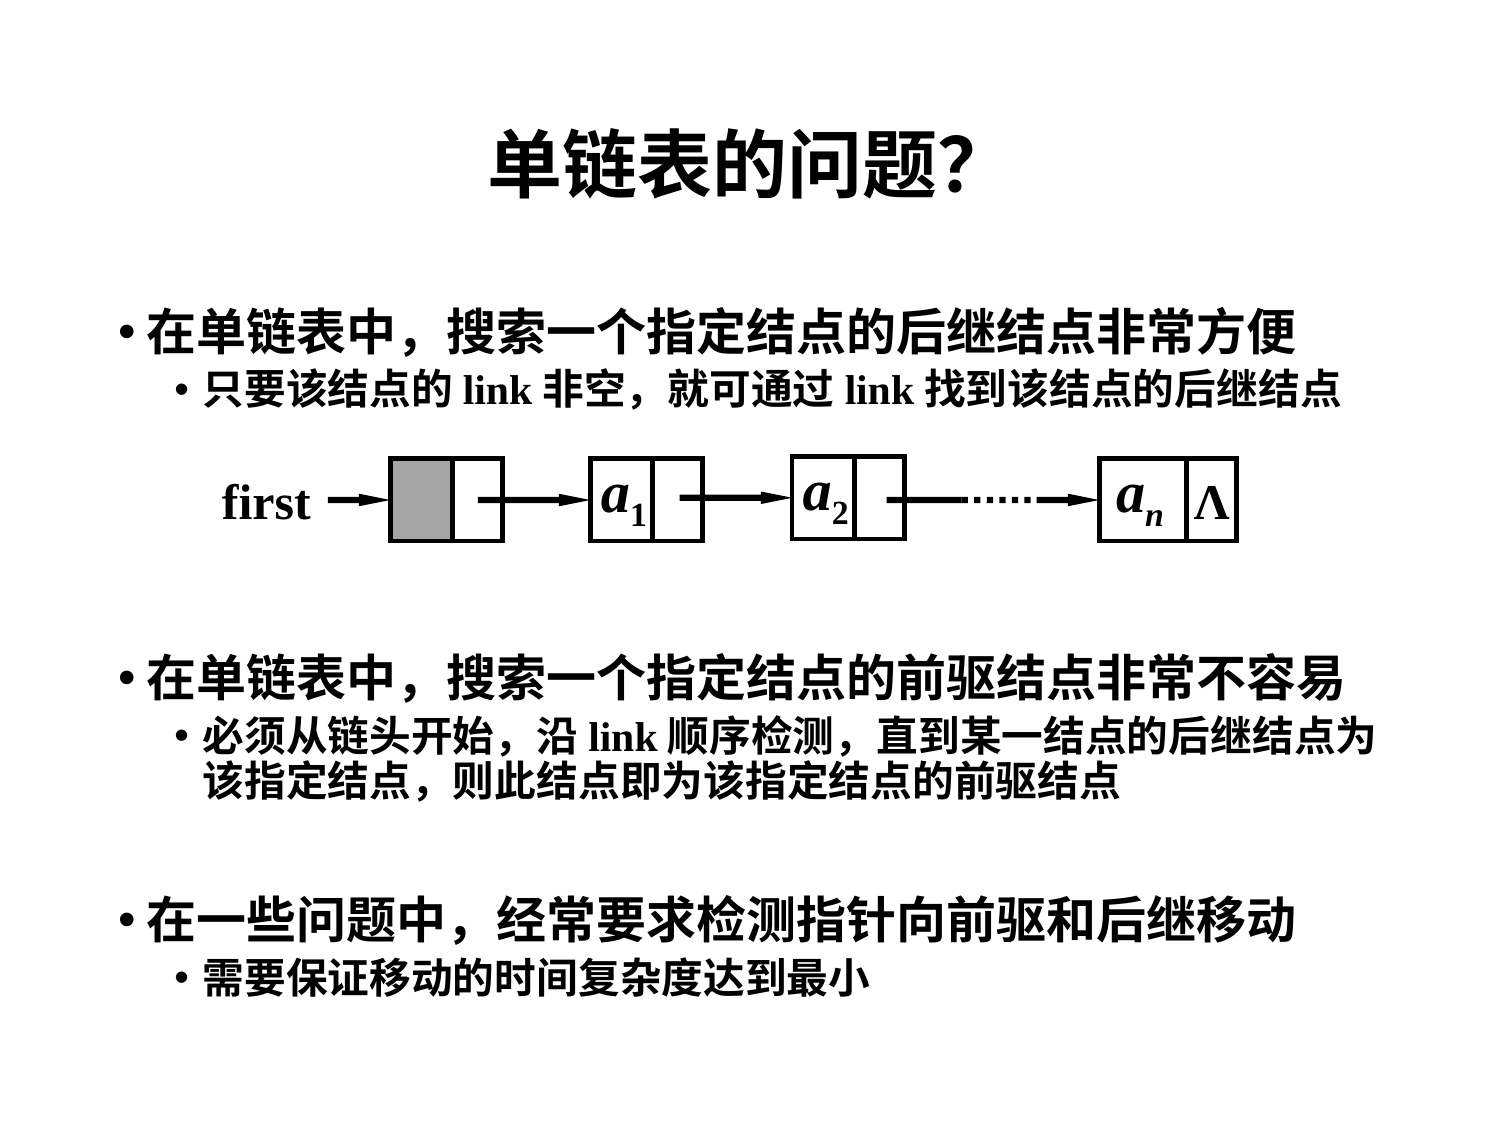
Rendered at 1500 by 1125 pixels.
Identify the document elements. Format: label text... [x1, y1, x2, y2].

text_box Λ [1186, 458, 1237, 542]
text_box [880, 456, 905, 539]
text_box [1036, 495, 1086, 505]
text_box an [1086, 446, 1225, 541]
text_box first [207, 461, 327, 537]
text_box [327, 495, 391, 505]
text_box a2 [787, 444, 880, 539]
text_box [679, 493, 793, 502]
title 单链表的问题？ [103, 59, 1397, 278]
text_box [477, 495, 591, 505]
list 在单链表中，搜索一个指定结点的后继结点非常方便 只要该结点的link非空，就可通过link找到该结点的后继结点 在单链表中，搜索一个指定结点的前驱结点非常不容易 必须从链头开始，沿link顺序检测，直到某一结点的后继结点为该指定结点，则此结点即为该指定结点的前驱结点 在一些问题中，经常要求检测指针向前驱和后继移动 需要保证移动的时间复杂度达到最小 [103, 299, 1397, 1014]
text_box [452, 458, 503, 542]
text_box [678, 458, 703, 542]
text_box a1 [586, 446, 678, 542]
text_box [390, 458, 452, 542]
